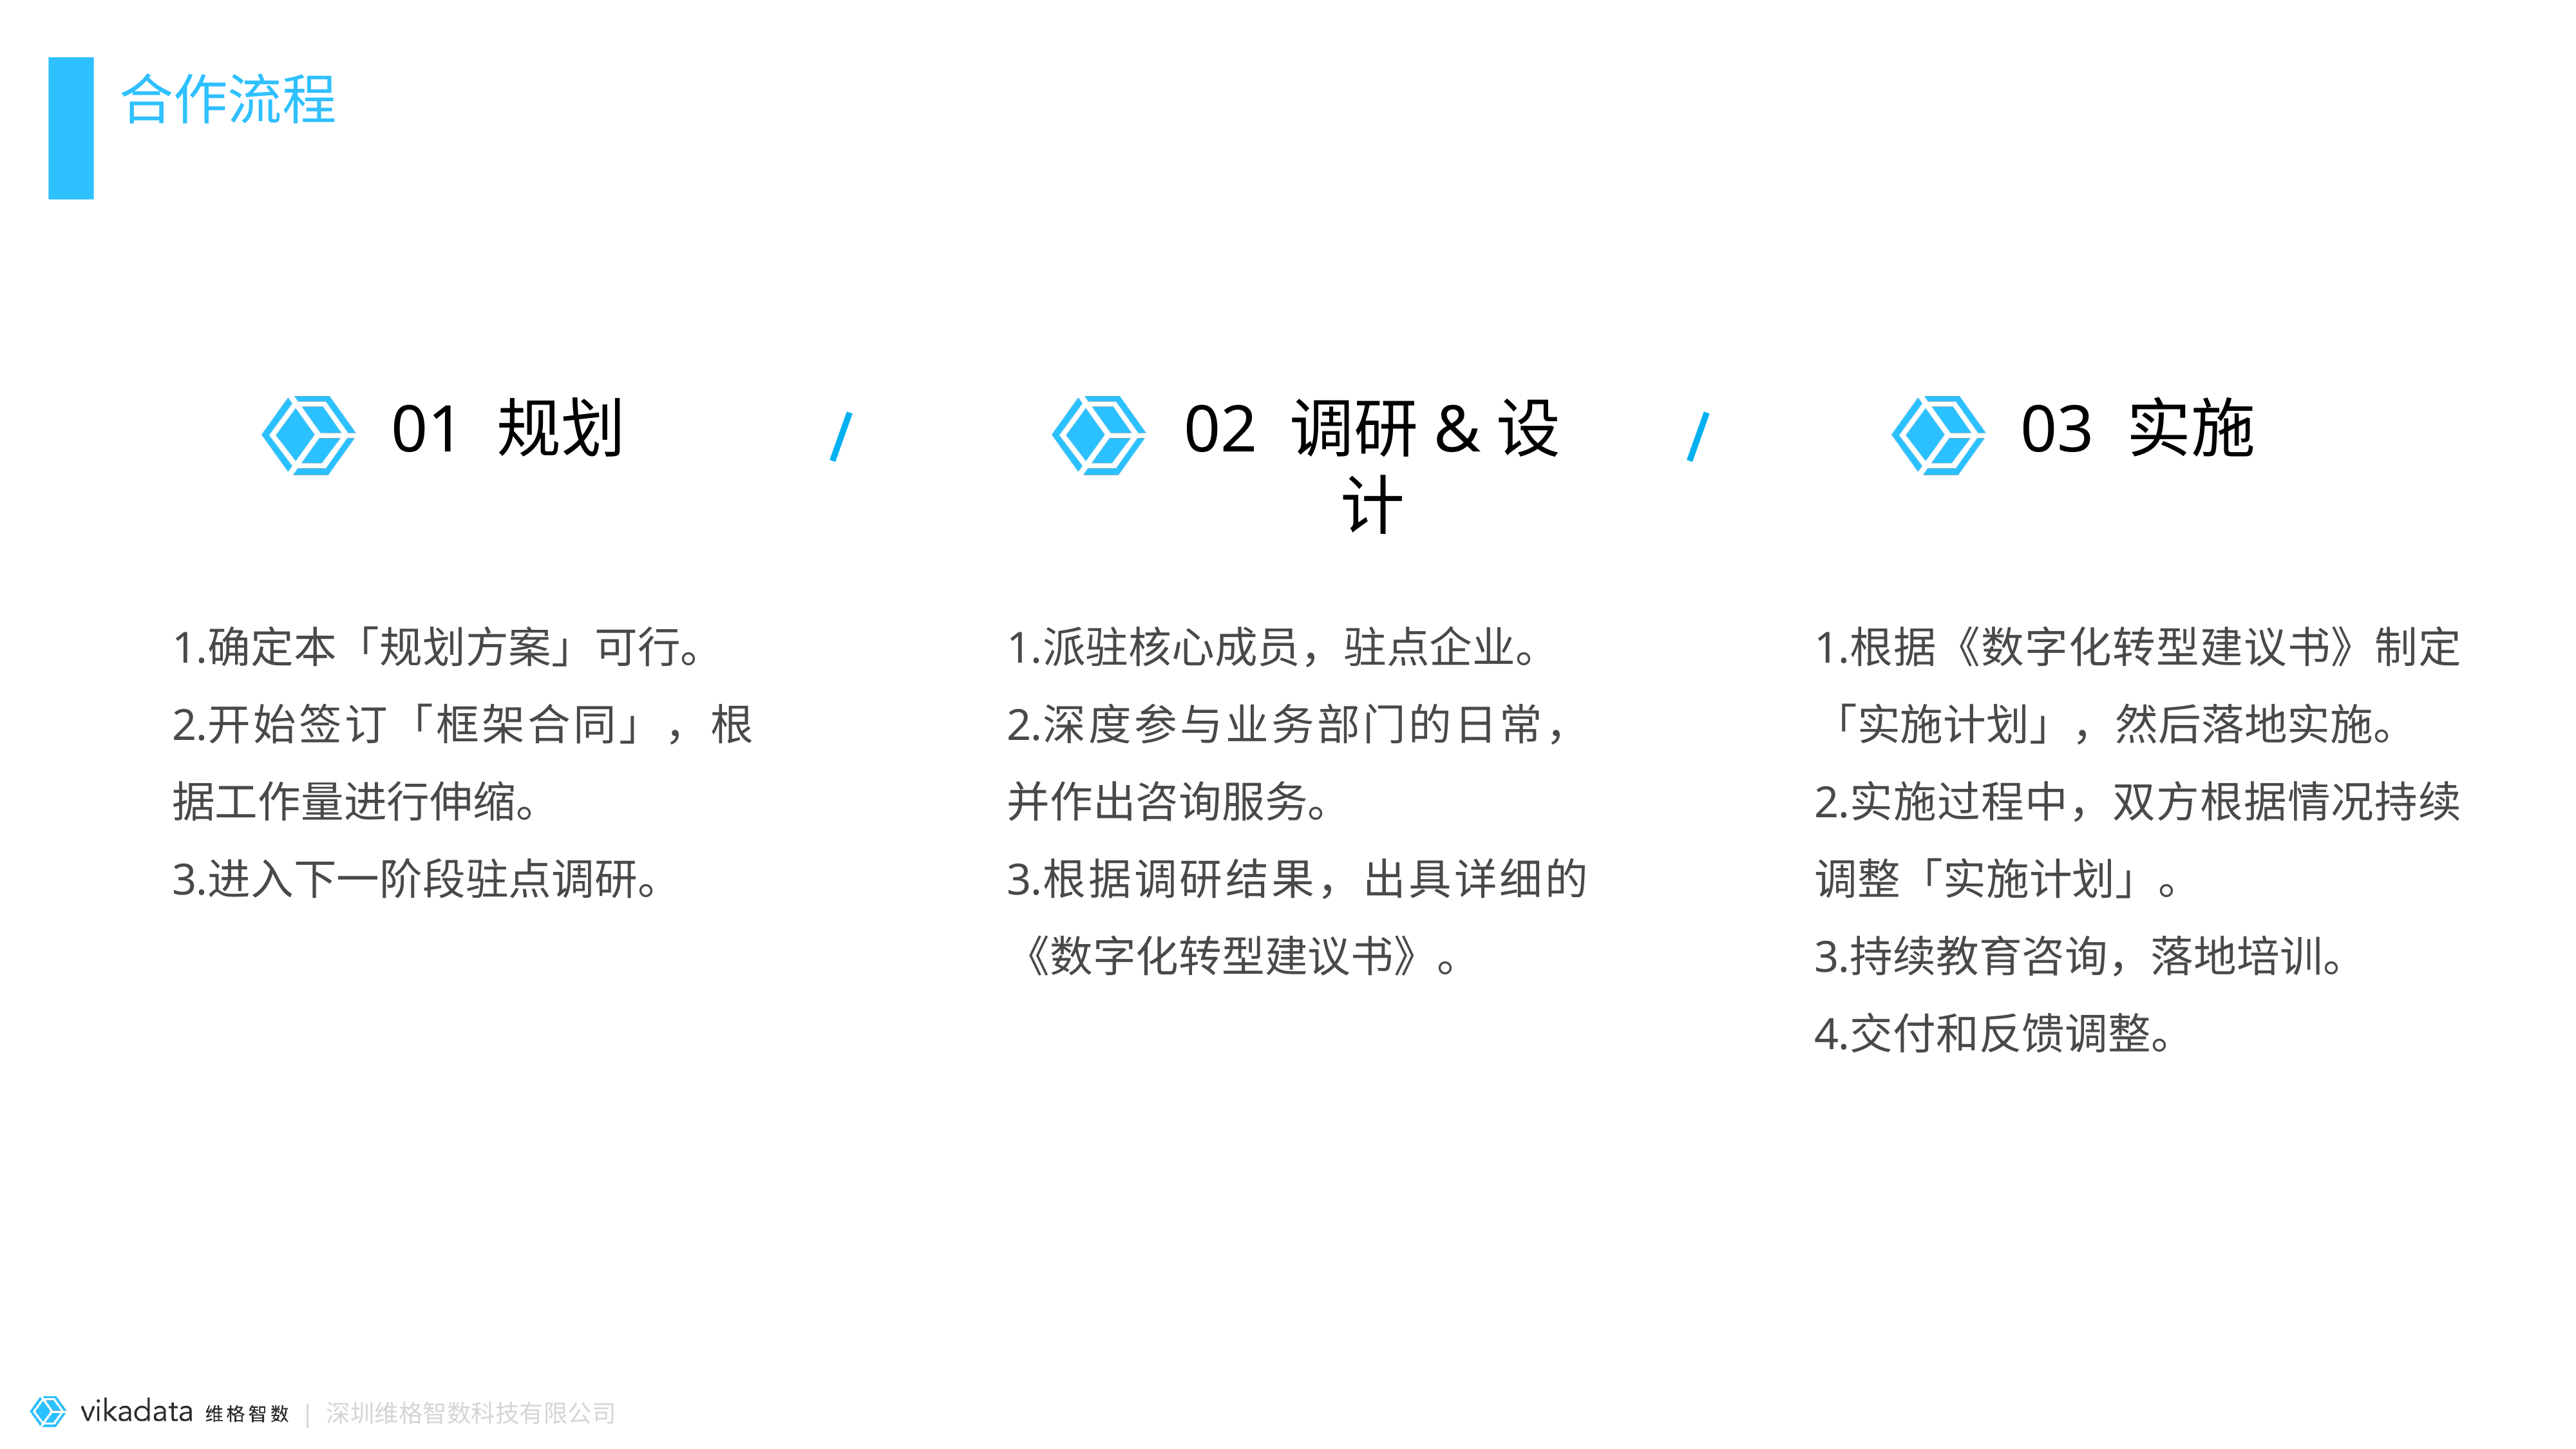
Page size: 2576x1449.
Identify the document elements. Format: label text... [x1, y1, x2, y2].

text_box 确定本「规划方案」可行。 开始签订「框架合同」，根据工作量进行伸缩。 进入下一阶段驻点调研。 [162, 589, 764, 908]
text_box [832, 412, 850, 461]
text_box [1689, 412, 1707, 461]
text_box 派驻核心成员，驻点企业。 深度参与业务部门的日常，并作出咨询服务。 根据调研结果，出具详细的《数字化转型建议书》。 [997, 589, 1598, 985]
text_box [1850, 382, 2290, 486]
picture [12, 1372, 329, 1449]
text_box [1011, 382, 1598, 486]
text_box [221, 382, 661, 486]
text_box 根据《数字化转型建议书》制定「实施计划」，然后落地实施。 实施过程中，双方根据情况持续调整「实施计划」。 持续教育咨询，落地培训。 交付和反馈调整。 [1804, 589, 2472, 1063]
title 合作流程 [111, 57, 2453, 138]
